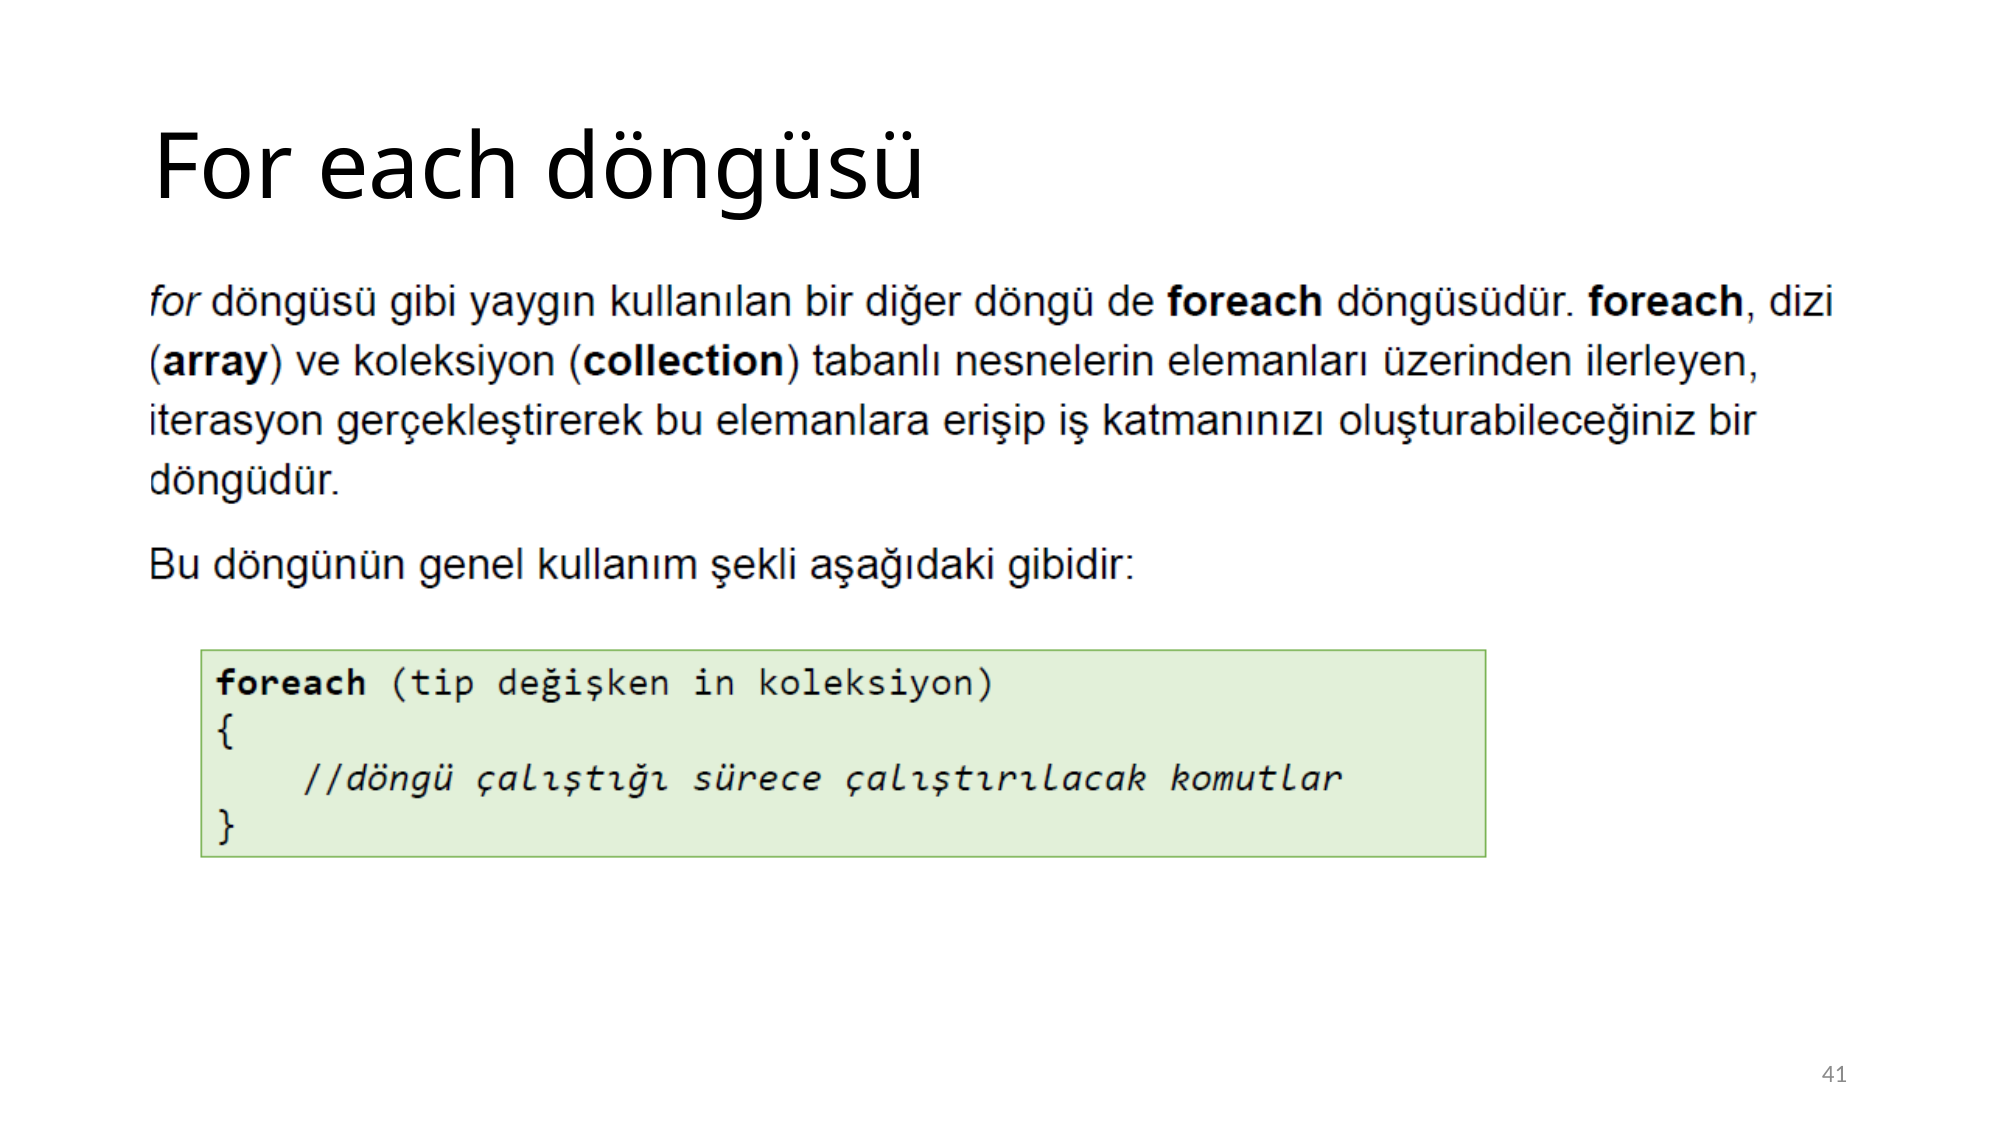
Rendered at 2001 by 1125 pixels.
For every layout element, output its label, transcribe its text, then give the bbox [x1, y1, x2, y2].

picture [151, 277, 1862, 906]
title For each döngüsü [137, 59, 1863, 278]
slide_number 41 [1412, 1042, 1863, 1103]
